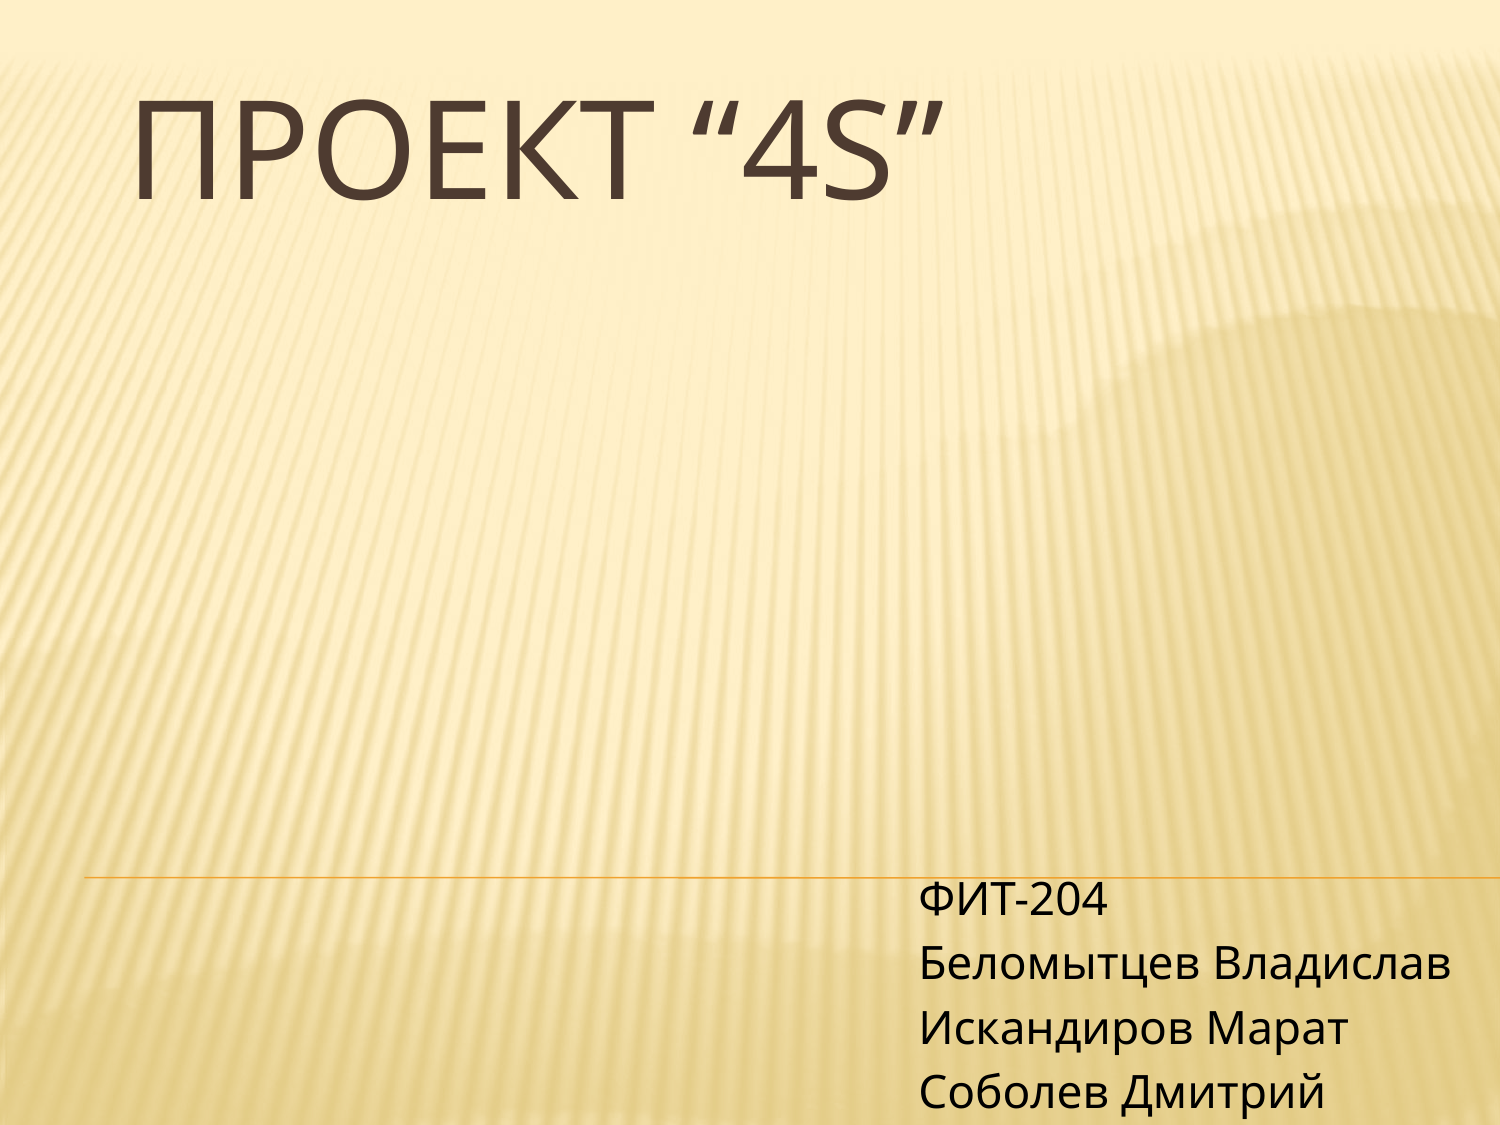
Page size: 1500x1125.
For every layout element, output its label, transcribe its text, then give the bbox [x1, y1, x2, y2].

subtitle ФИТ-204 Беломытцев Владислав Искандиров Марат Соболев Дмитрий [903, 861, 1500, 1125]
title Проект “4S” [112, 54, 1388, 296]
